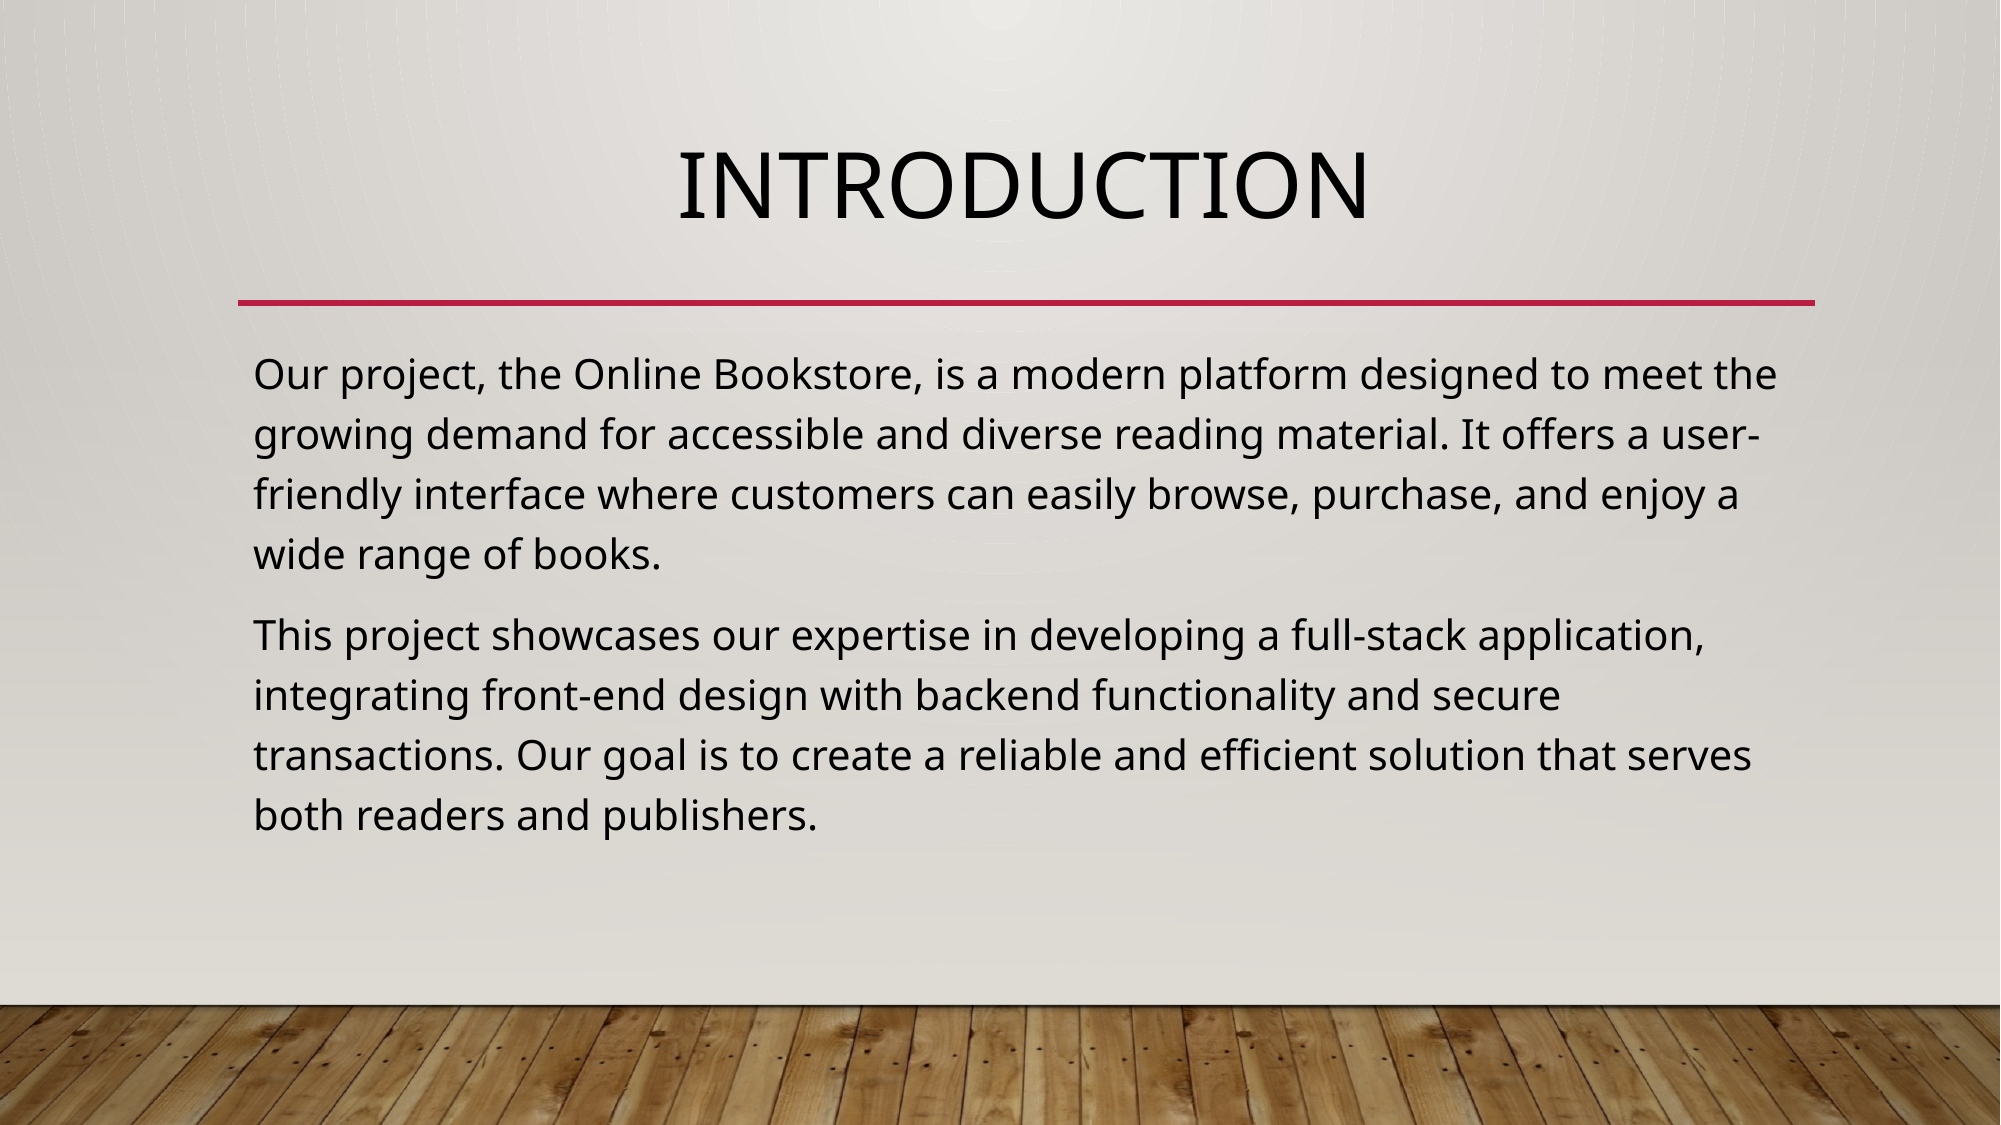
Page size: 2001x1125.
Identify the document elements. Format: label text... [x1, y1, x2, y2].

list Our project, the Online Bookstore, is a modern platform designed to meet the growing demand for accessible and diverse reading material. It offers a user-friendly interface where customers can easily browse, purchase, and enjoy a wide range of books. This project showcases our expertise in developing a full-stack application, integrating front-end design with backend functionality and secure transactions. Our goal is to create a reliable and efficient solution that serves both readers and publishers. [238, 330, 1814, 897]
picture [0, 1005, 2000, 1125]
title Introduction [238, 131, 1814, 305]
